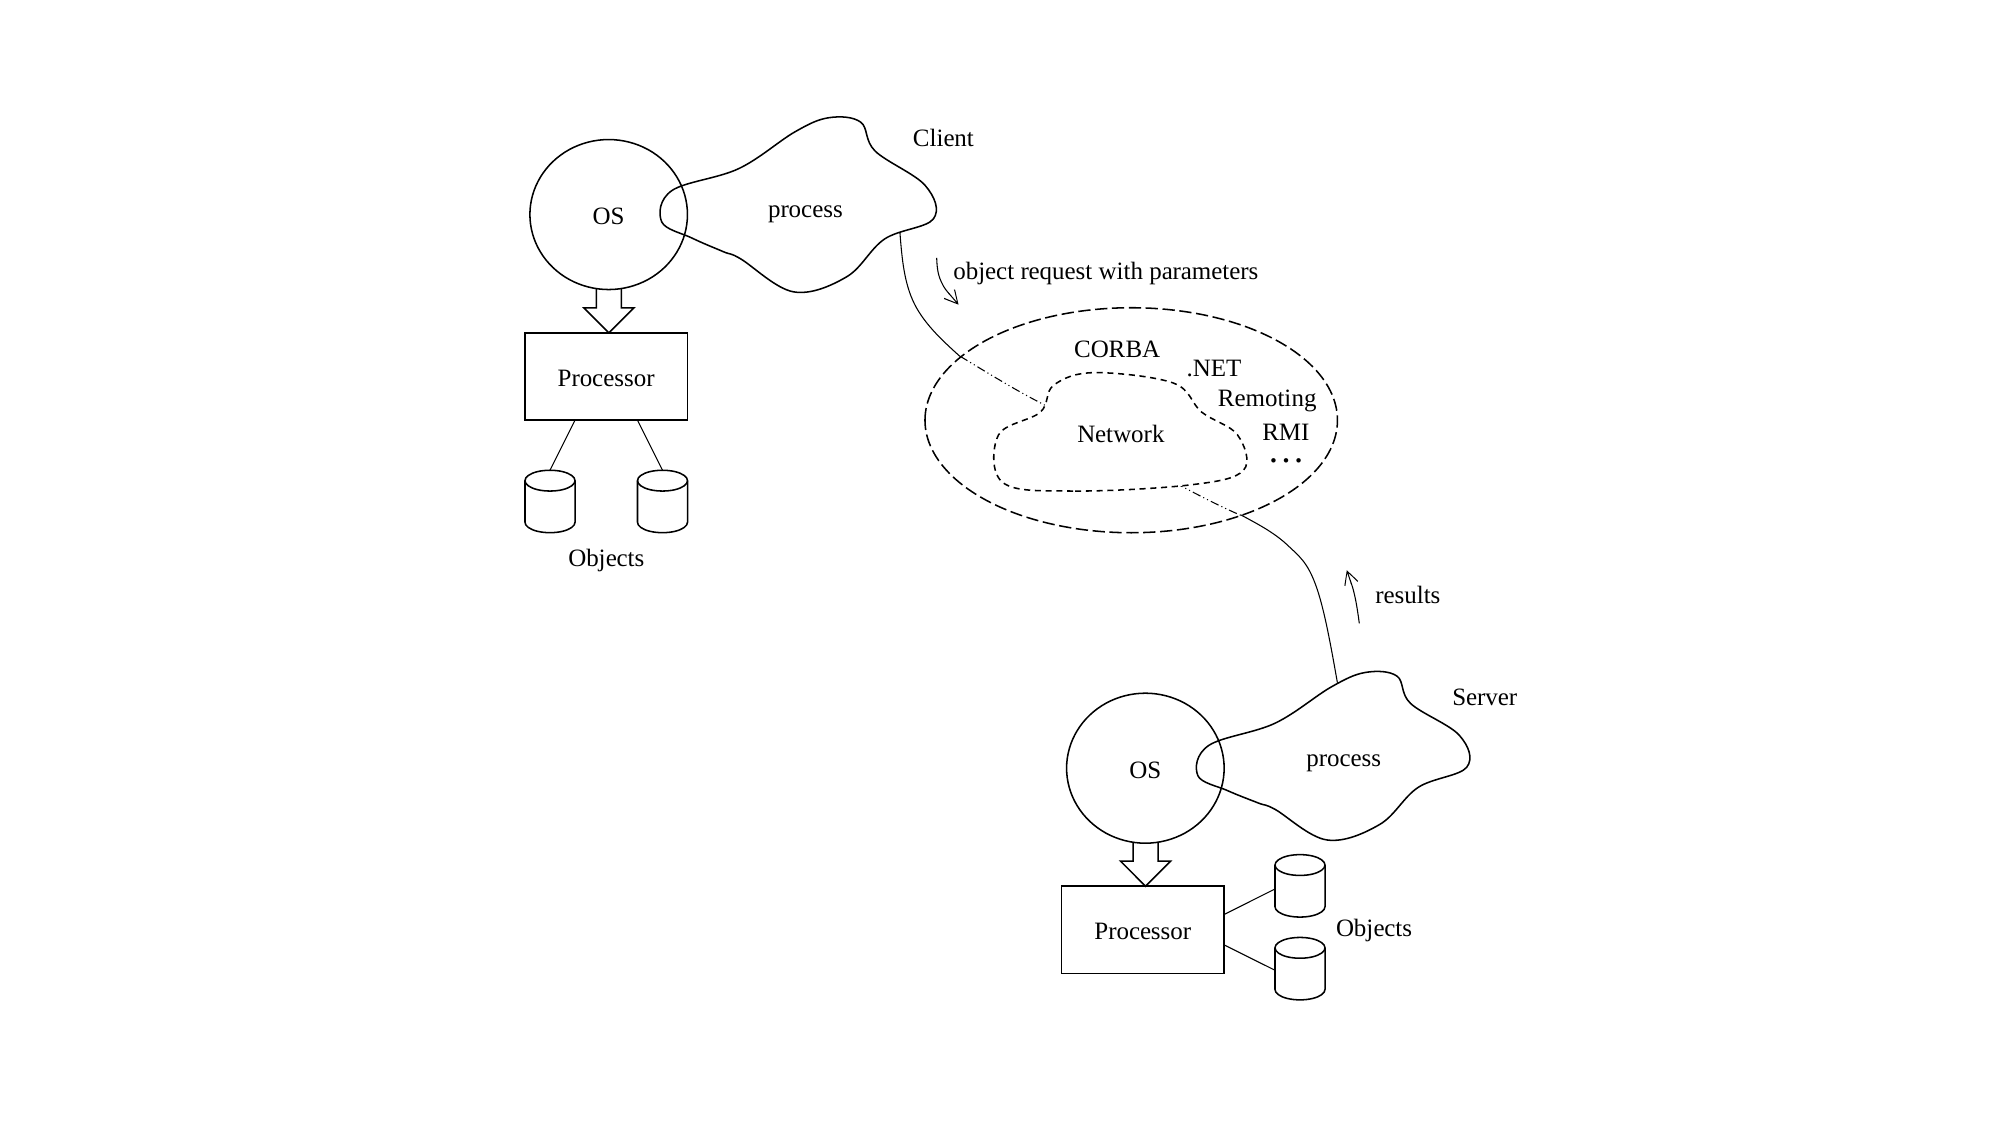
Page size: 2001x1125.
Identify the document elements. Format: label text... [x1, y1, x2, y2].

text_box [1332, 420, 1339, 448]
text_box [537, 432, 588, 458]
text_box [636, 469, 689, 533]
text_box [1224, 945, 1275, 971]
text_box [1118, 844, 1174, 888]
text_box OS [1065, 692, 1222, 845]
text_box [523, 469, 577, 534]
text_box [1273, 853, 1327, 919]
text_box .NET Remoting [1171, 344, 1363, 420]
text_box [1224, 889, 1275, 915]
text_box [1187, 476, 1311, 516]
text_box [944, 292, 959, 305]
text_box [959, 355, 1044, 405]
text_box Server [1437, 673, 1563, 718]
text_box object request with parameters [938, 246, 1289, 292]
text_box process [753, 184, 879, 230]
text_box [659, 115, 938, 294]
text_box Objects [1321, 903, 1447, 949]
text_box Client [898, 114, 1024, 159]
text_box Processor [1061, 885, 1225, 975]
text_box [899, 232, 961, 357]
text_box CORBA [1059, 324, 1185, 370]
text_box OS [528, 138, 685, 291]
text_box Network [992, 371, 1248, 493]
text_box [1240, 514, 1338, 682]
text_box [1273, 936, 1327, 1001]
text_box results [1360, 571, 1486, 617]
text_box Processor [524, 332, 688, 421]
text_box [961, 306, 1285, 403]
text_box … [1240, 417, 1332, 477]
text_box Objects [553, 533, 679, 579]
text_box RMI [1240, 407, 1332, 417]
text_box [923, 357, 1240, 534]
text_box [581, 290, 637, 335]
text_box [624, 432, 675, 458]
text_box process [1291, 734, 1417, 779]
text_box [1344, 570, 1360, 624]
text_box [1195, 670, 1471, 842]
